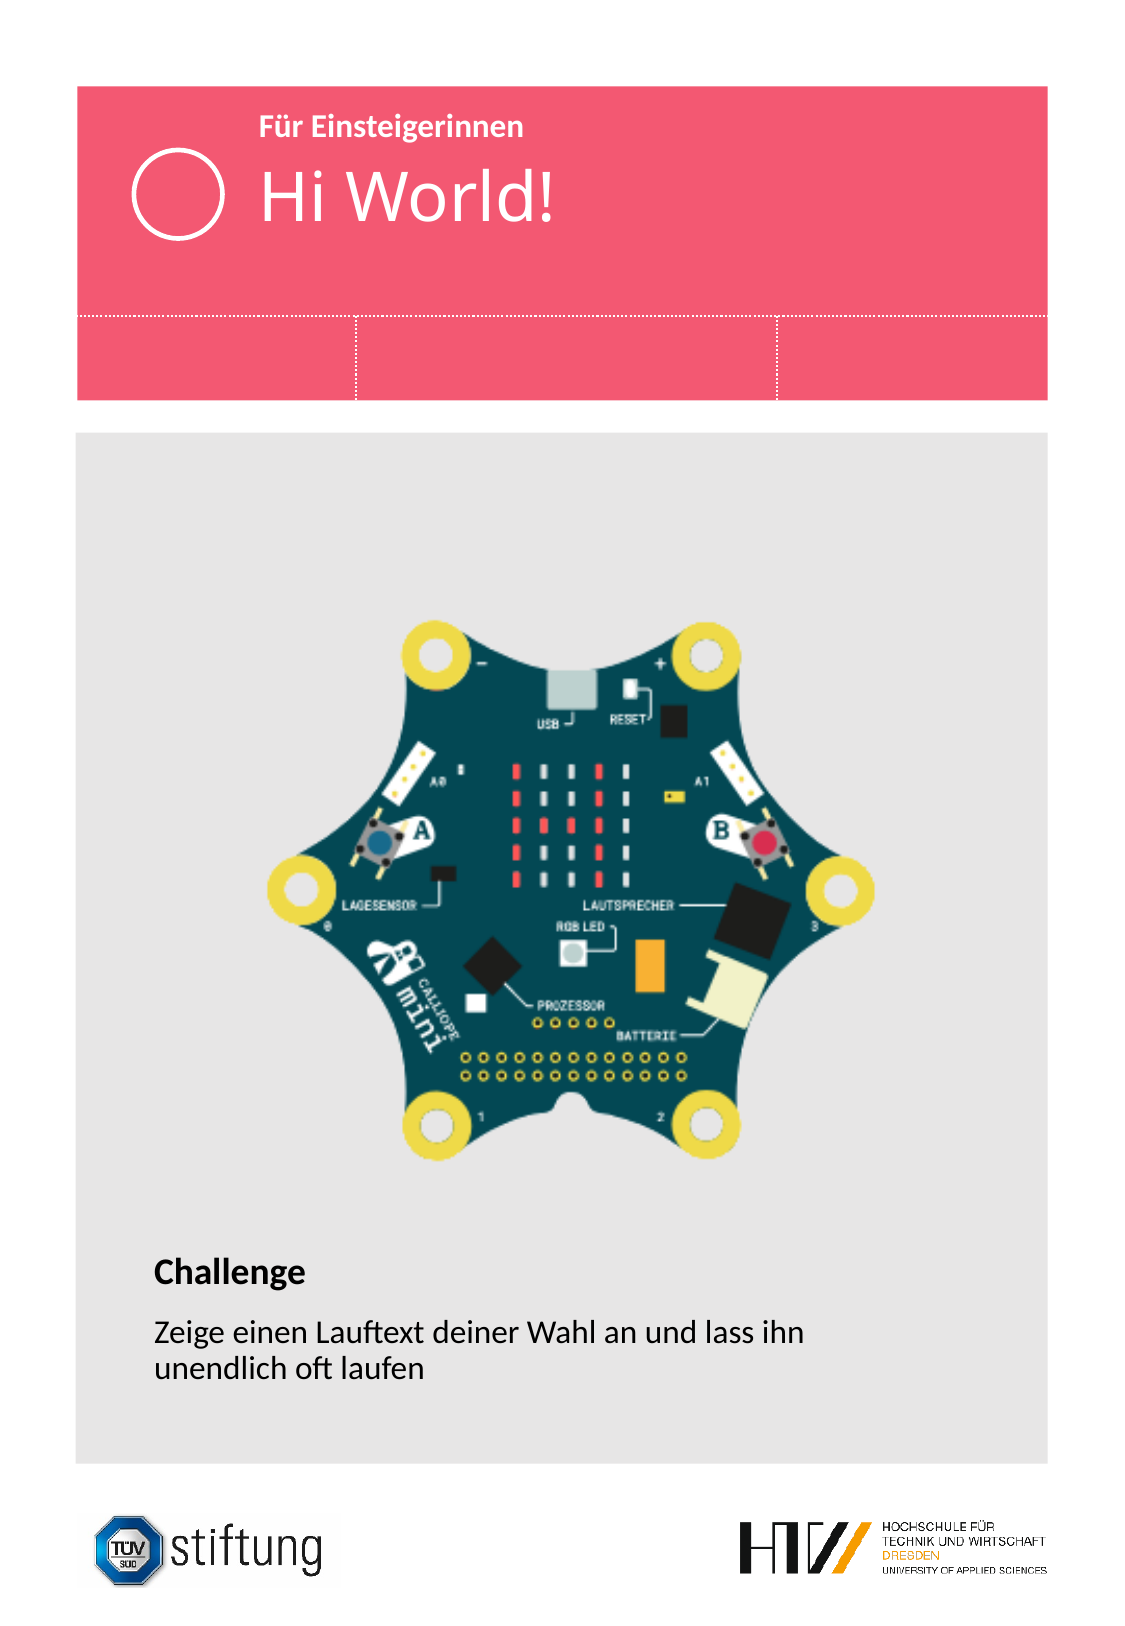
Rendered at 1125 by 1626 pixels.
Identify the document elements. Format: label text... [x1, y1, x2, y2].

title Hi World! [243, 155, 1046, 307]
picture [77, 1513, 341, 1588]
list Für Einsteigerinnen [243, 101, 562, 151]
picture [738, 1520, 1048, 1574]
picture [243, 609, 900, 1166]
list Zeige einen Lauftext deiner Wahl an und lass ihn unendlich oft laufen [139, 1307, 950, 1425]
